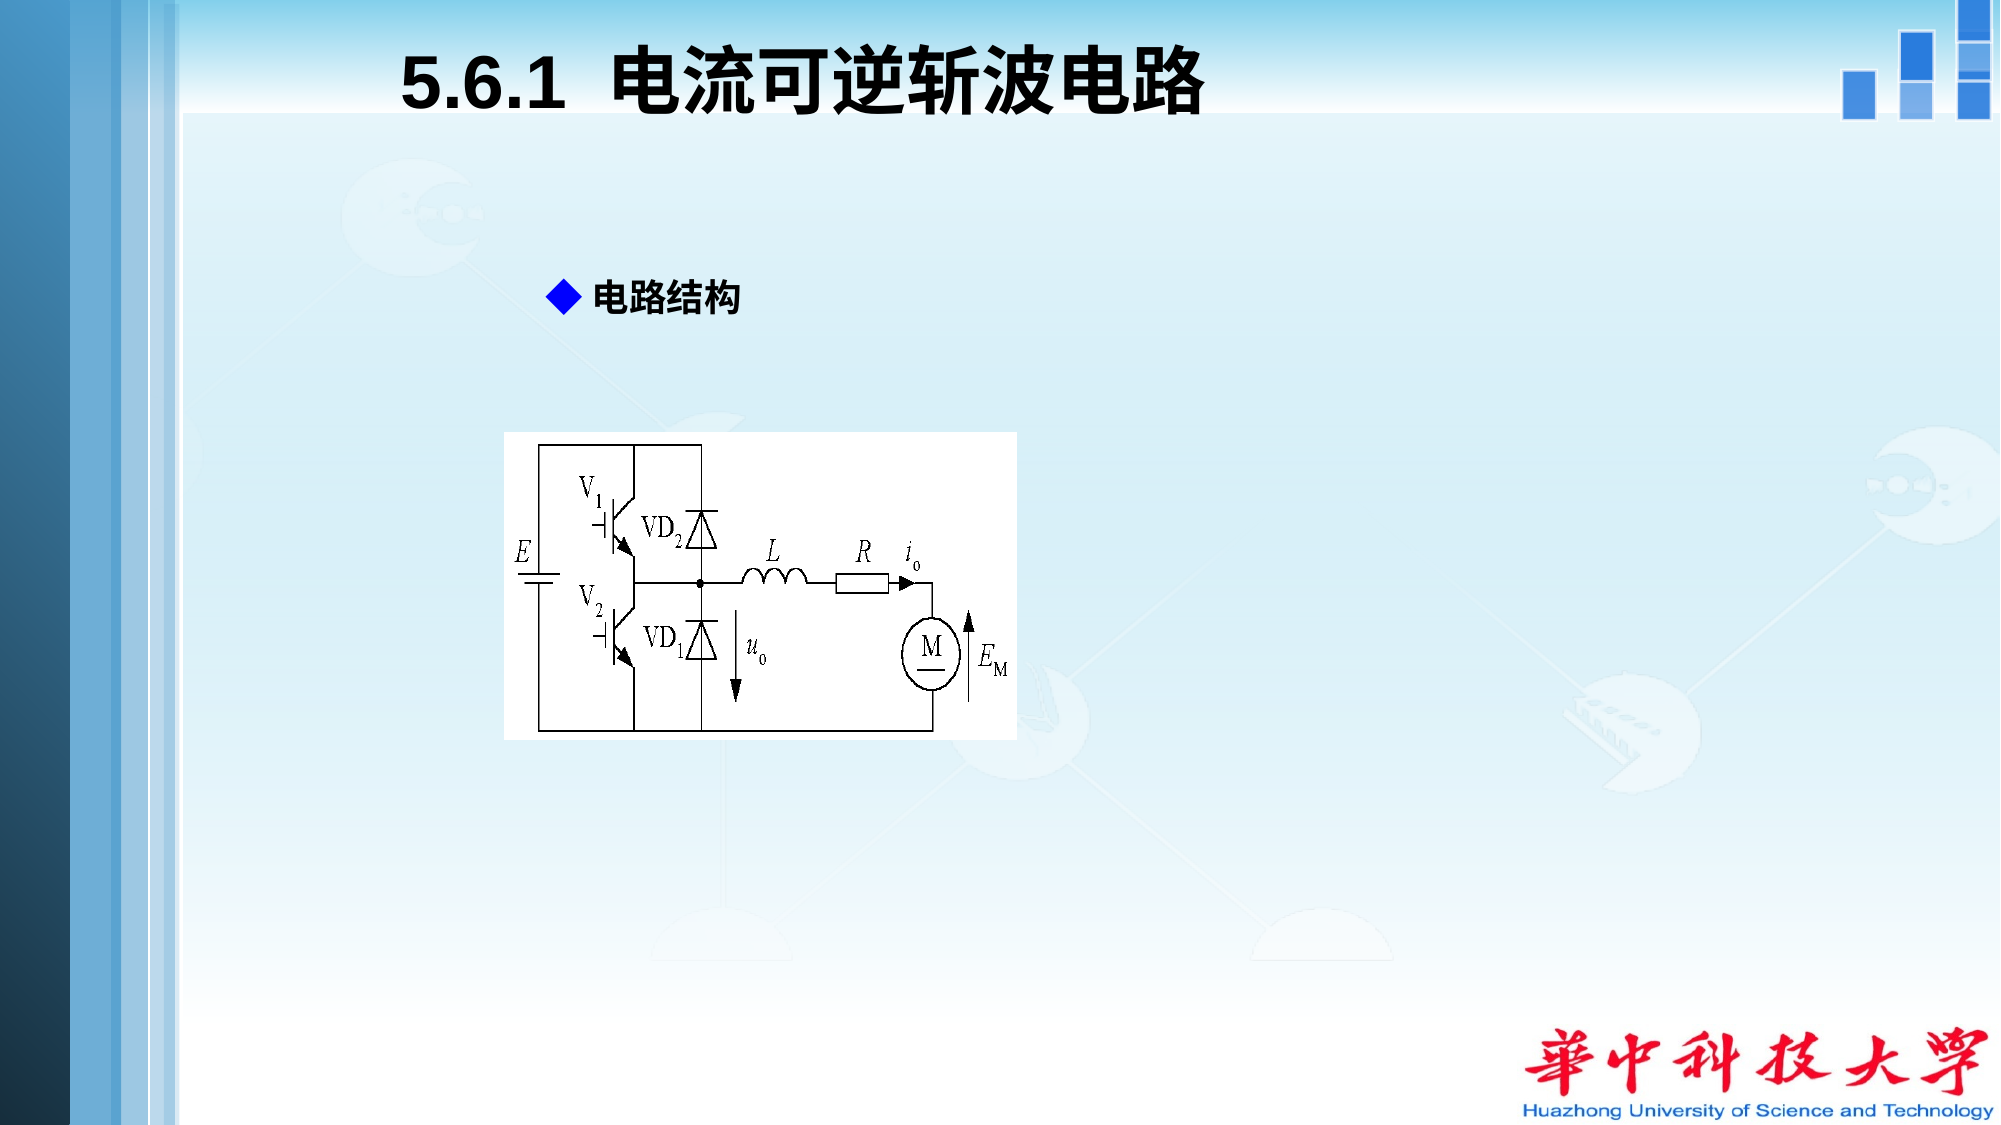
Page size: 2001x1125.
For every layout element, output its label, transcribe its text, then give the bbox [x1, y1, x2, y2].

picture [1517, 1024, 2000, 1125]
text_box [504, 432, 1018, 740]
text_box ◆电路结构 [530, 266, 991, 327]
title 5.6.1 电流可逆斩波电路 [385, 42, 1674, 114]
picture [175, 113, 2000, 965]
